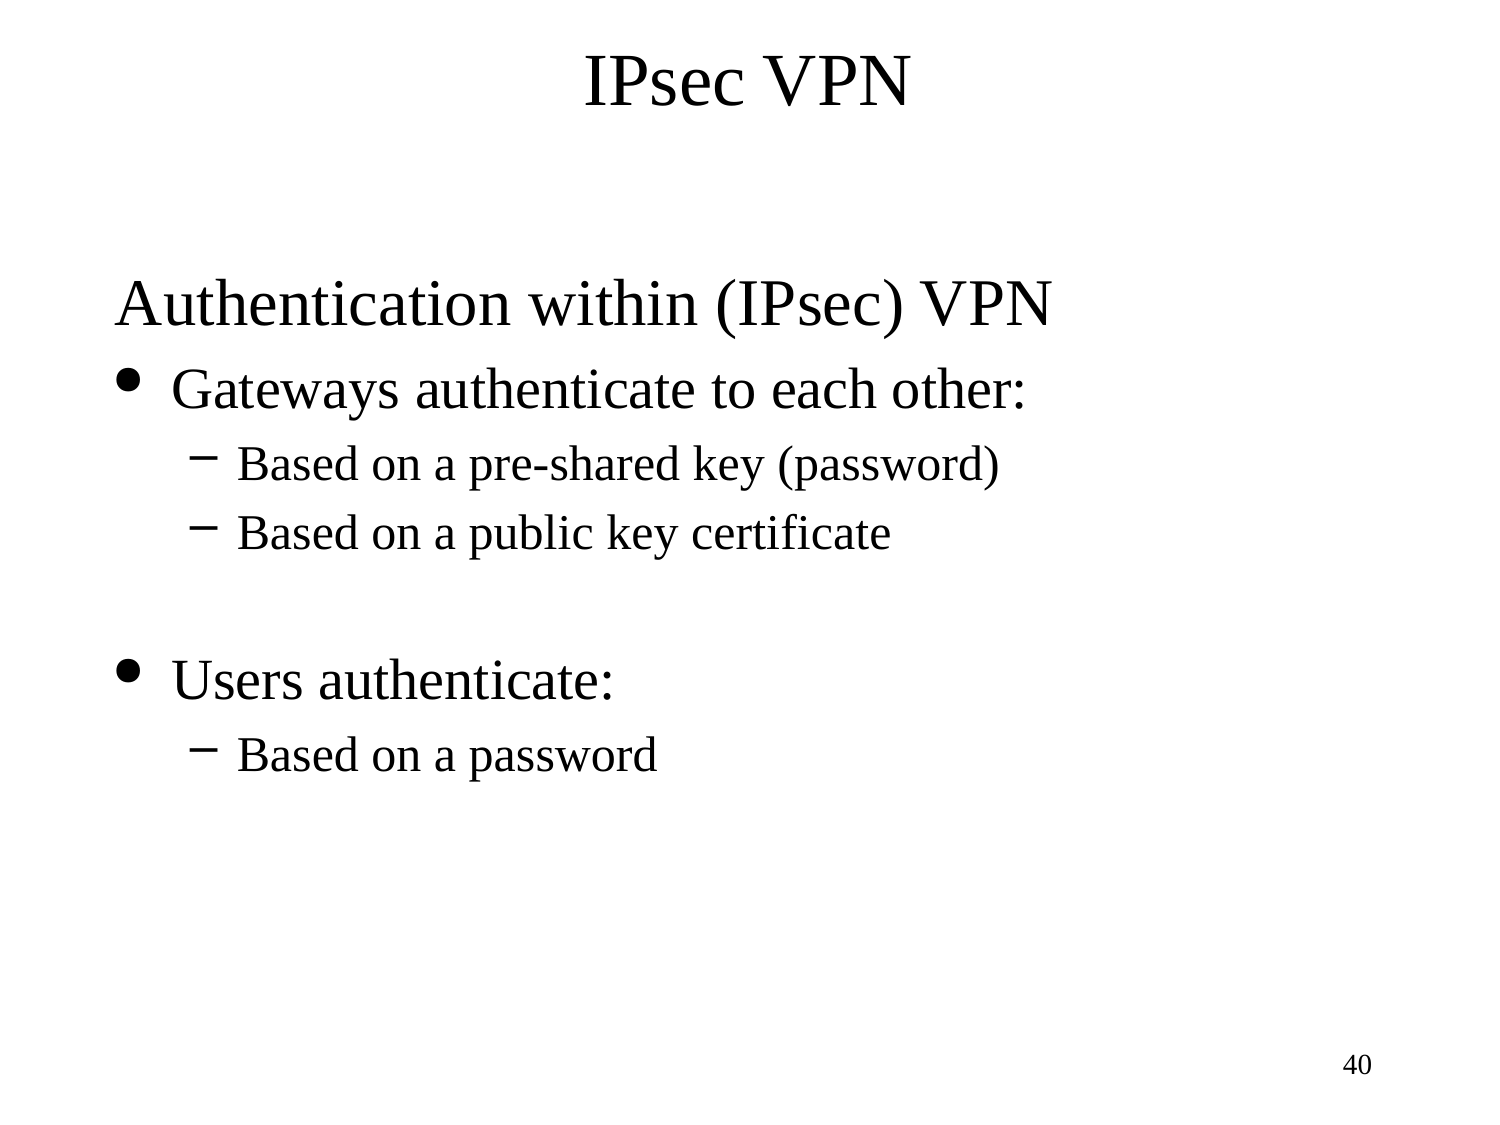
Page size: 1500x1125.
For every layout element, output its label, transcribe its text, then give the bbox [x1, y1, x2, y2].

text_box IPsec VPN [73, 22, 1424, 131]
text_box Authentication within (IPsec) VPN Gateways authenticate to each other: Based on a pre-shared key (password) Based on a public key certificate Users authenticate: Based on a password [100, 267, 1488, 943]
slide_number 40 [1074, 1024, 1388, 1101]
